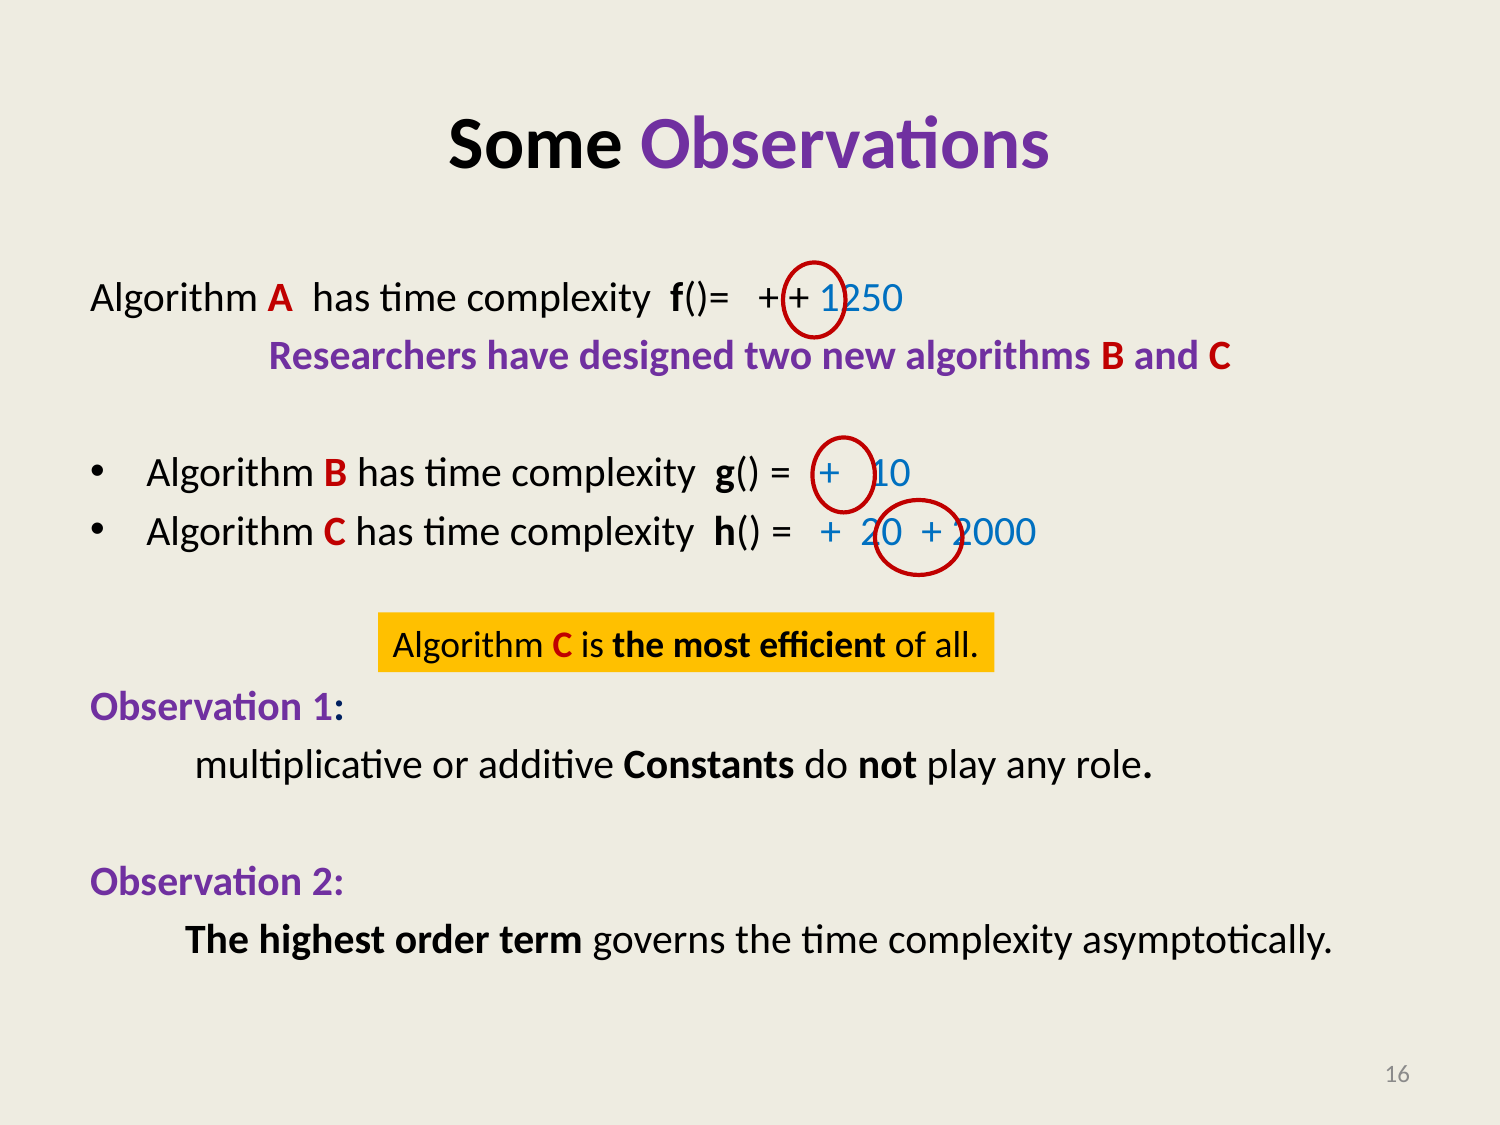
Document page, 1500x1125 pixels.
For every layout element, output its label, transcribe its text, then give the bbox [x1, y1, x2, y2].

text_box [810, 435, 877, 515]
text_box Algorithm C is the most efficient of all. [378, 612, 995, 673]
title Some Observations [75, 45, 1425, 233]
slide_number 16 [1074, 1042, 1425, 1103]
text_box [872, 497, 965, 578]
text_box [780, 260, 848, 340]
